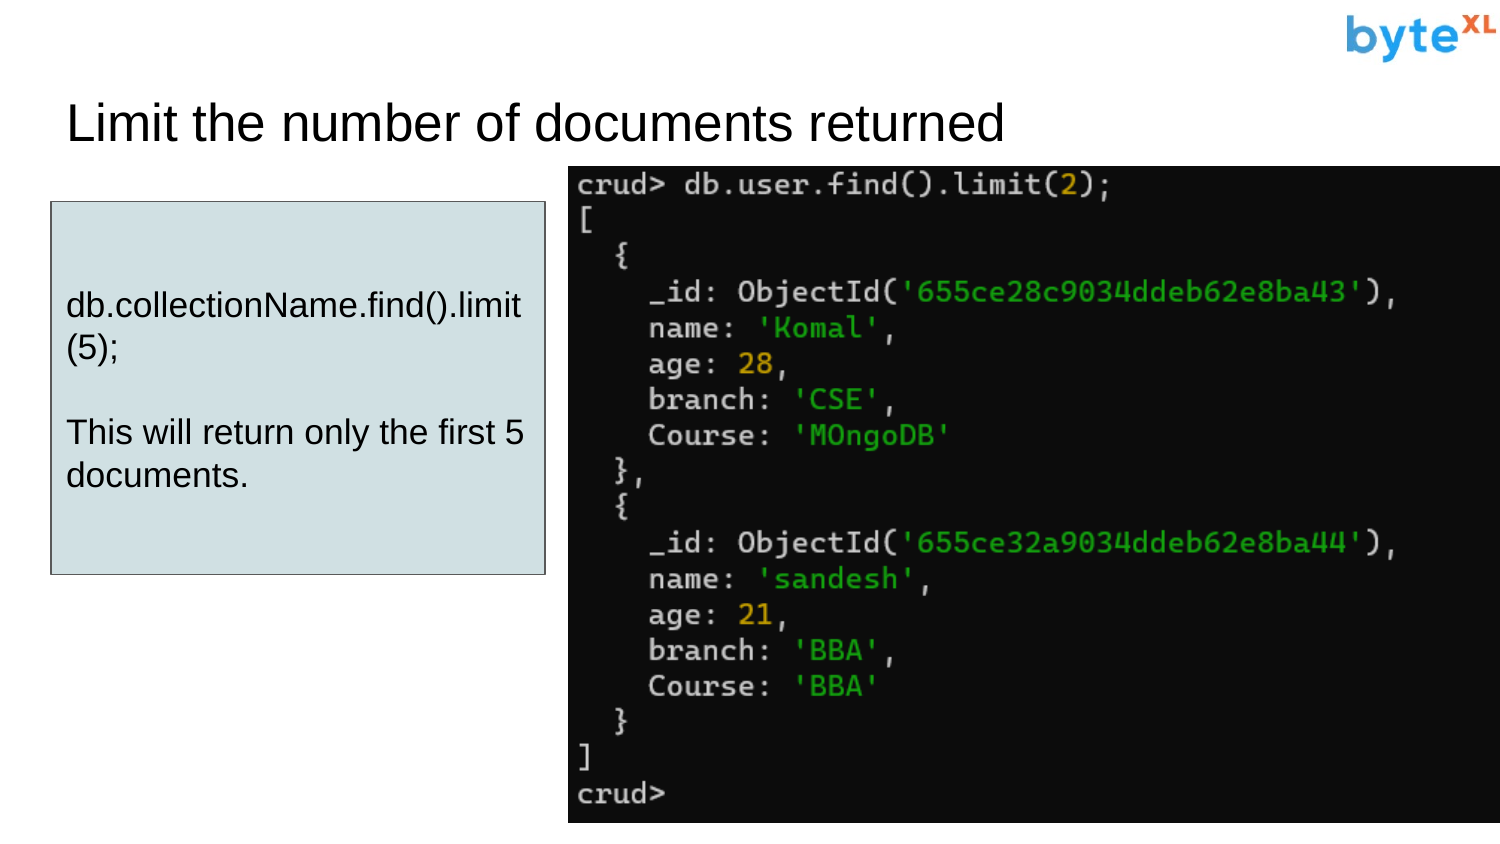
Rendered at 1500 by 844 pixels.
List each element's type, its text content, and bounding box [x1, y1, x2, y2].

picture [568, 166, 1500, 824]
title Limit the number of documents returned [51, 72, 1449, 167]
text_box db.collectionName.find().limit(5); This will return only the first 5 documents. [51, 201, 545, 575]
picture [1332, 0, 1500, 65]
